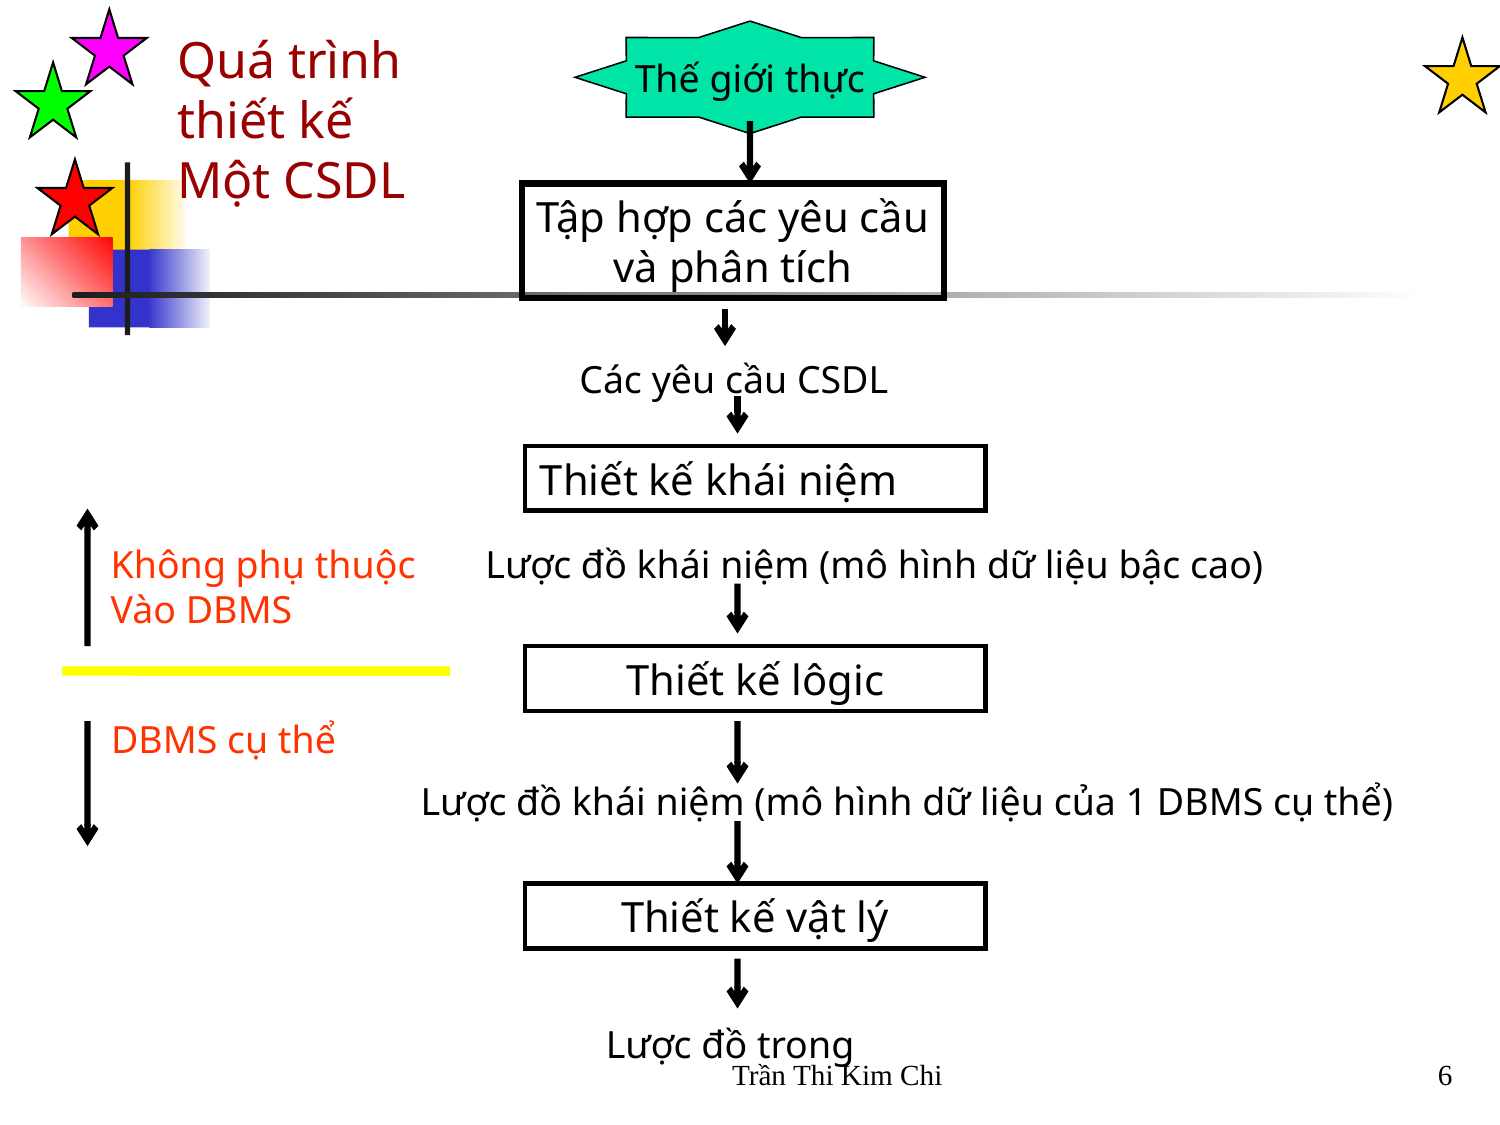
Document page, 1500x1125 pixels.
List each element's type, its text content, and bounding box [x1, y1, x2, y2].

text_box Lược đồ khái niệm (mô hình dữ liệu bậc cao) [470, 533, 1280, 594]
text_box [730, 396, 745, 434]
slide_number 6 [1155, 1024, 1468, 1100]
text_box [730, 958, 745, 1009]
text_box [742, 121, 758, 184]
text_box [717, 308, 733, 347]
text_box Quá trình thiết kế Một CSDL [162, 21, 538, 216]
text_box Tập hợp các yêu cầu và phân tích [521, 183, 945, 299]
text_box Các yêu cầu CSDL [564, 348, 904, 409]
text_box Thế giới thực [575, 21, 926, 134]
text_box Lược đồ trong [591, 1013, 870, 1074]
text_box [730, 821, 745, 884]
text_box Thiết kế lôgic [524, 646, 986, 711]
text_box Thiết kế khái niệm [524, 446, 986, 511]
footer Trần Thi Kim Chi [600, 1024, 1075, 1100]
text_box DBMS cụ thể [96, 708, 352, 769]
text_box [730, 721, 745, 784]
text_box [730, 583, 745, 634]
text_box [80, 721, 95, 847]
text_box Lược đồ khái niệm (mô hình dữ liệu của 1 DBMS cụ thể) [405, 771, 1410, 831]
text_box Không phụ thuộc Vào DBMS [95, 533, 431, 639]
text_box [80, 508, 95, 647]
text_box Thiết kế vật lý [524, 883, 986, 949]
